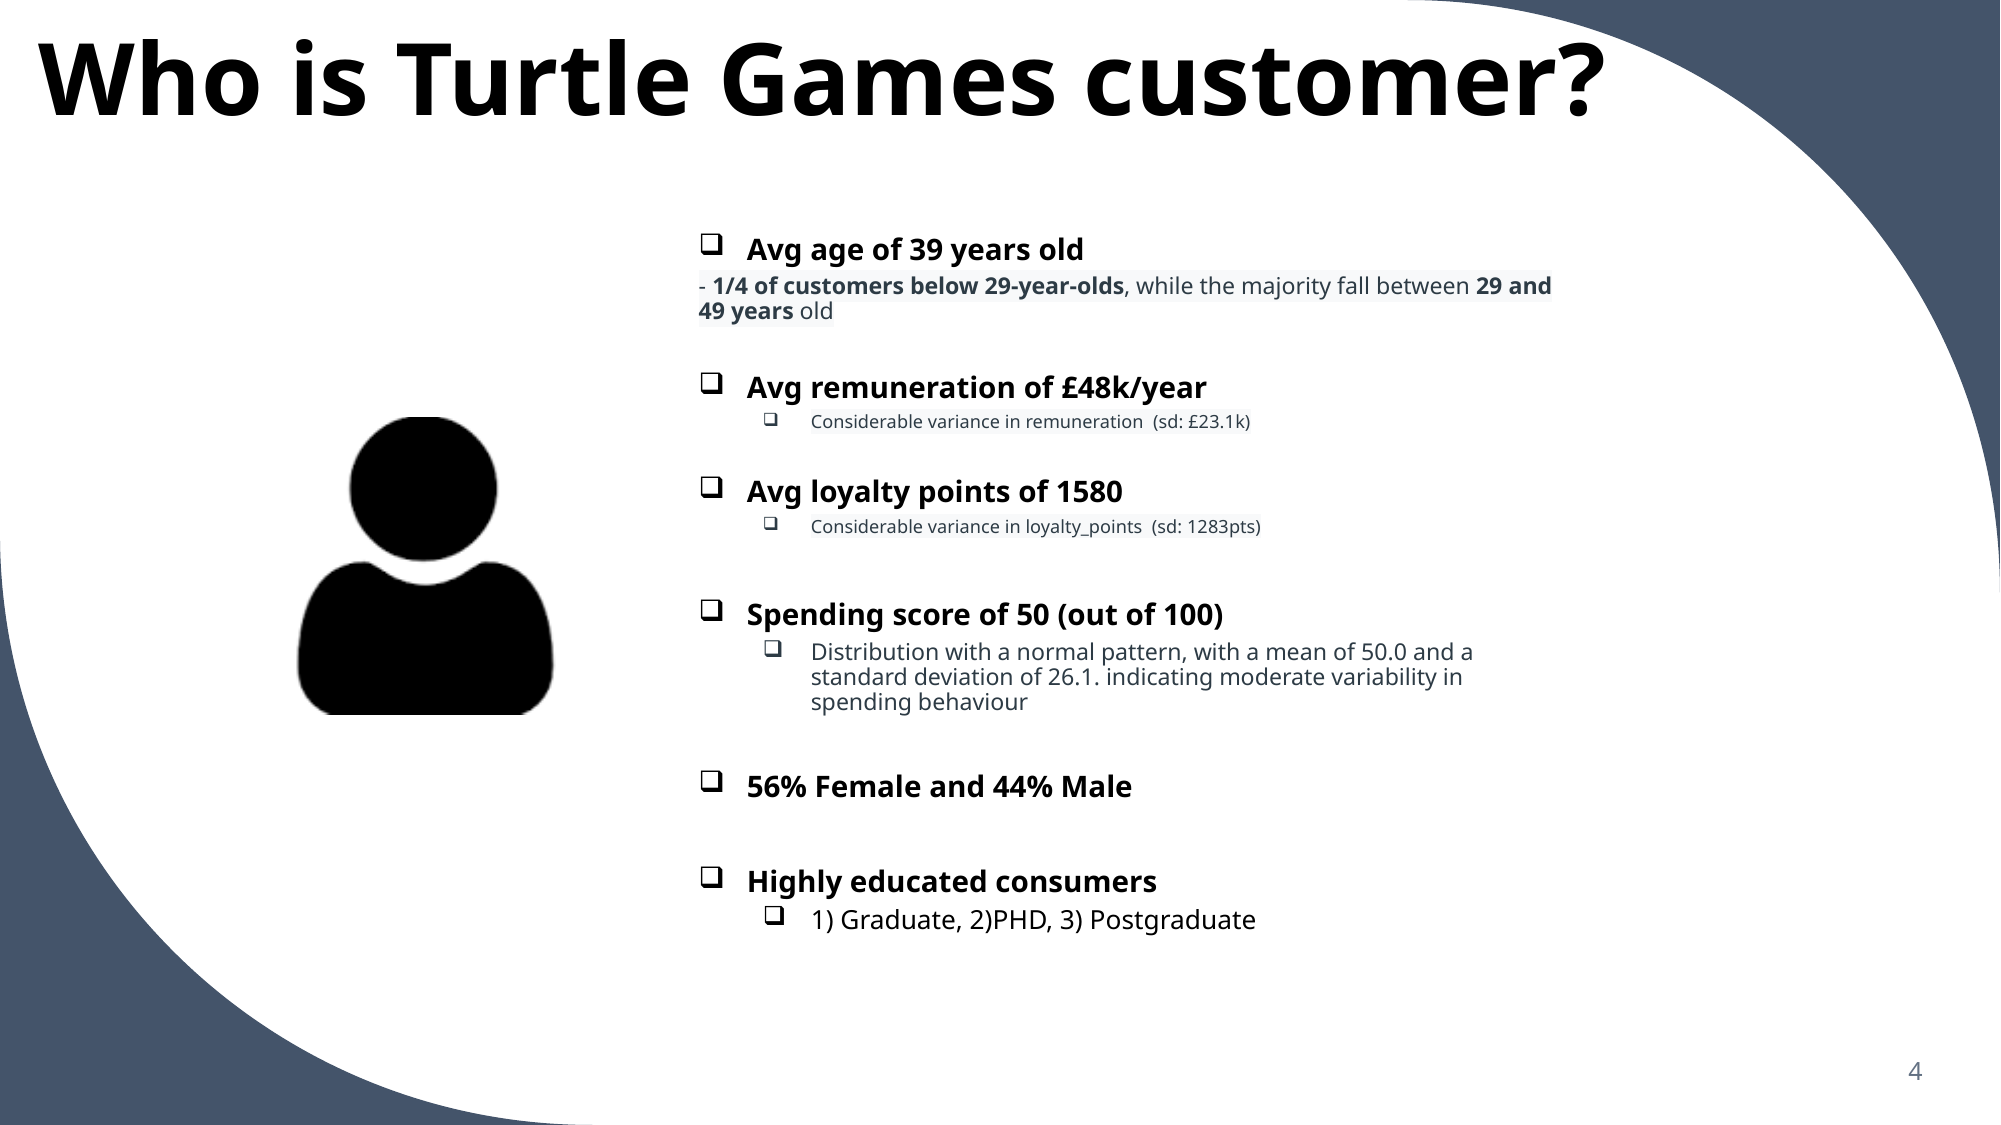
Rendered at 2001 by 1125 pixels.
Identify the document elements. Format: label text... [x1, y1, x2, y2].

list Avg age of 39 years old - 1/4 of customers below 29-year-olds, while the majority fall between 29 and 49 years old Avg remuneration of £48k/year Considerable variance in remuneration (sd: £23.1k) Avg loyalty points of 1580 Considerable variance in loyalty_points (sd: 1283pts) Spending score of 50 (out of 100) Distribution with a normal pattern, with a mean of 50.0 and a standard deviation of 26.1. indicating moderate variability in spending behaviour 56% Female and 44% Male Highly educated consumers 1) Graduate, 2)PHD, 3) Postgraduate [619, 227, 1570, 951]
slide_number 4 [1665, 1042, 1938, 1103]
picture [273, 417, 578, 716]
title Who is Turtle Games customer? [24, 0, 1629, 145]
